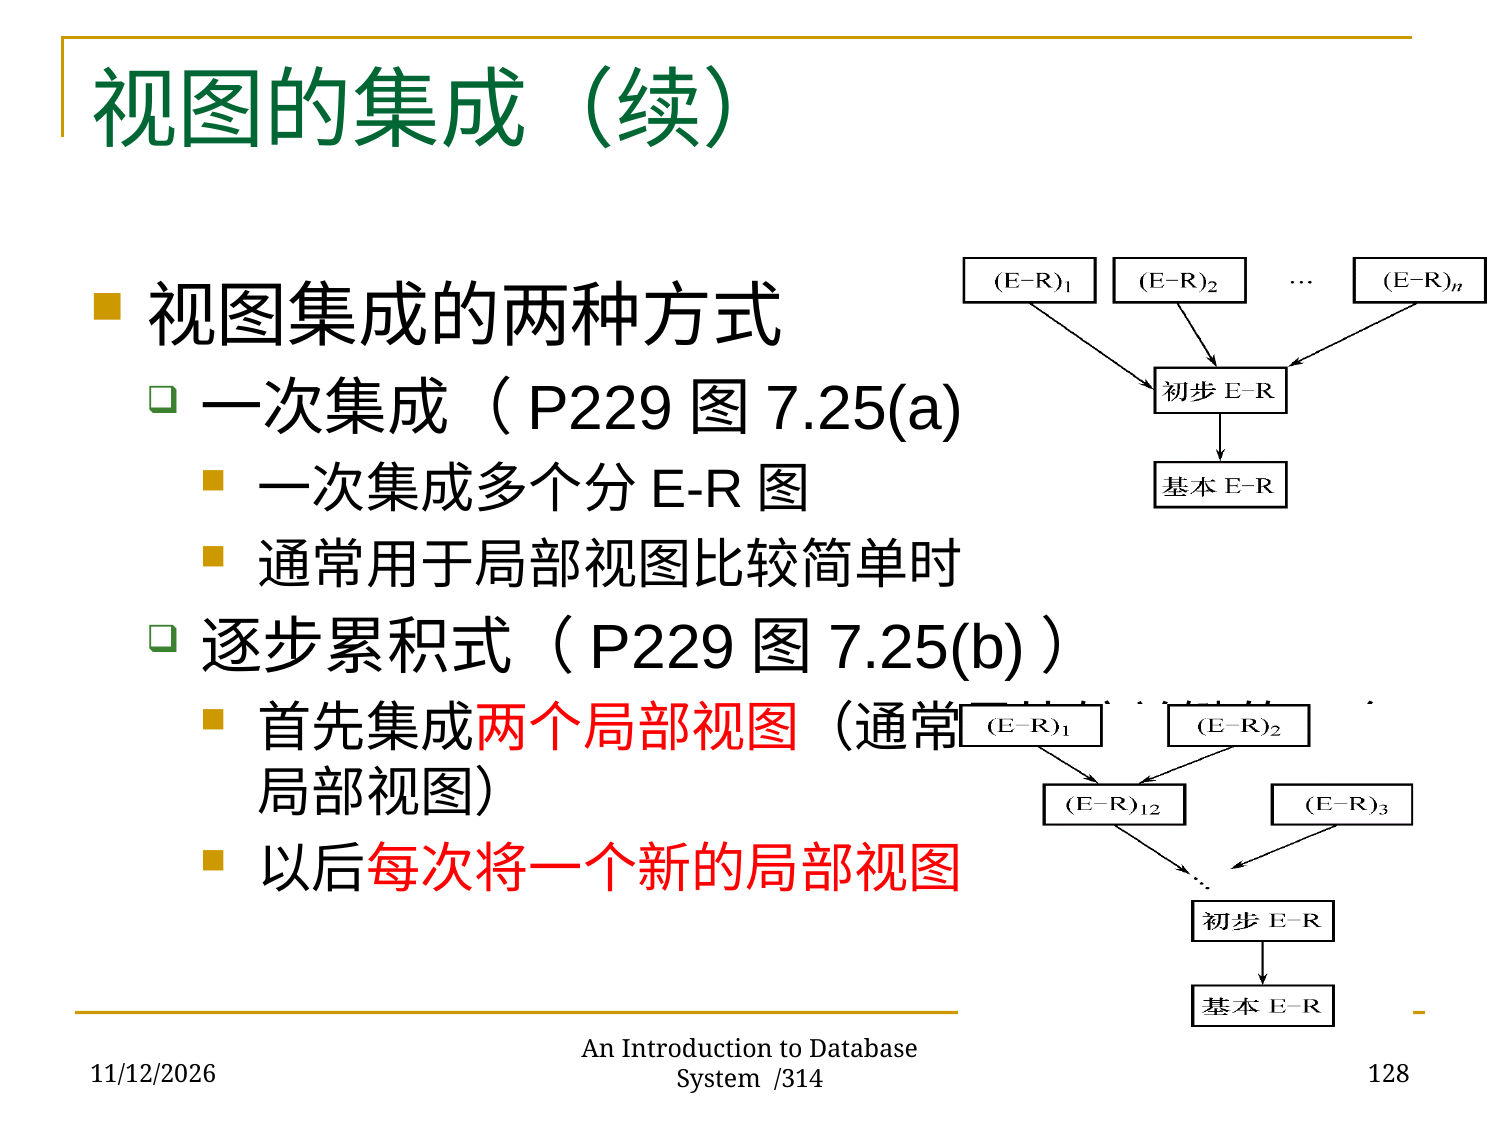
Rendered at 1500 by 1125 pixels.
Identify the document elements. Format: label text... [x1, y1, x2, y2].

footer An Introduction to Database System /314 [512, 1025, 988, 1100]
picture [957, 703, 1414, 1032]
title 视图的集成（续） [75, 45, 1425, 233]
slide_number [75, 1024, 425, 1100]
slide_number 128 [1074, 1024, 1425, 1100]
list 视图集成的两种方式 一次集成（P229图7.25(a)） 一次集成多个分E-R图 通常用于局部视图比较简单时 逐步累积式（P229图7.25(b)） 首先集成两个局部视图（通常是比较关键的两个局部视图） 以后每次将一个新的局部视图集成进来 [75, 262, 1425, 1006]
picture [962, 148, 1489, 516]
